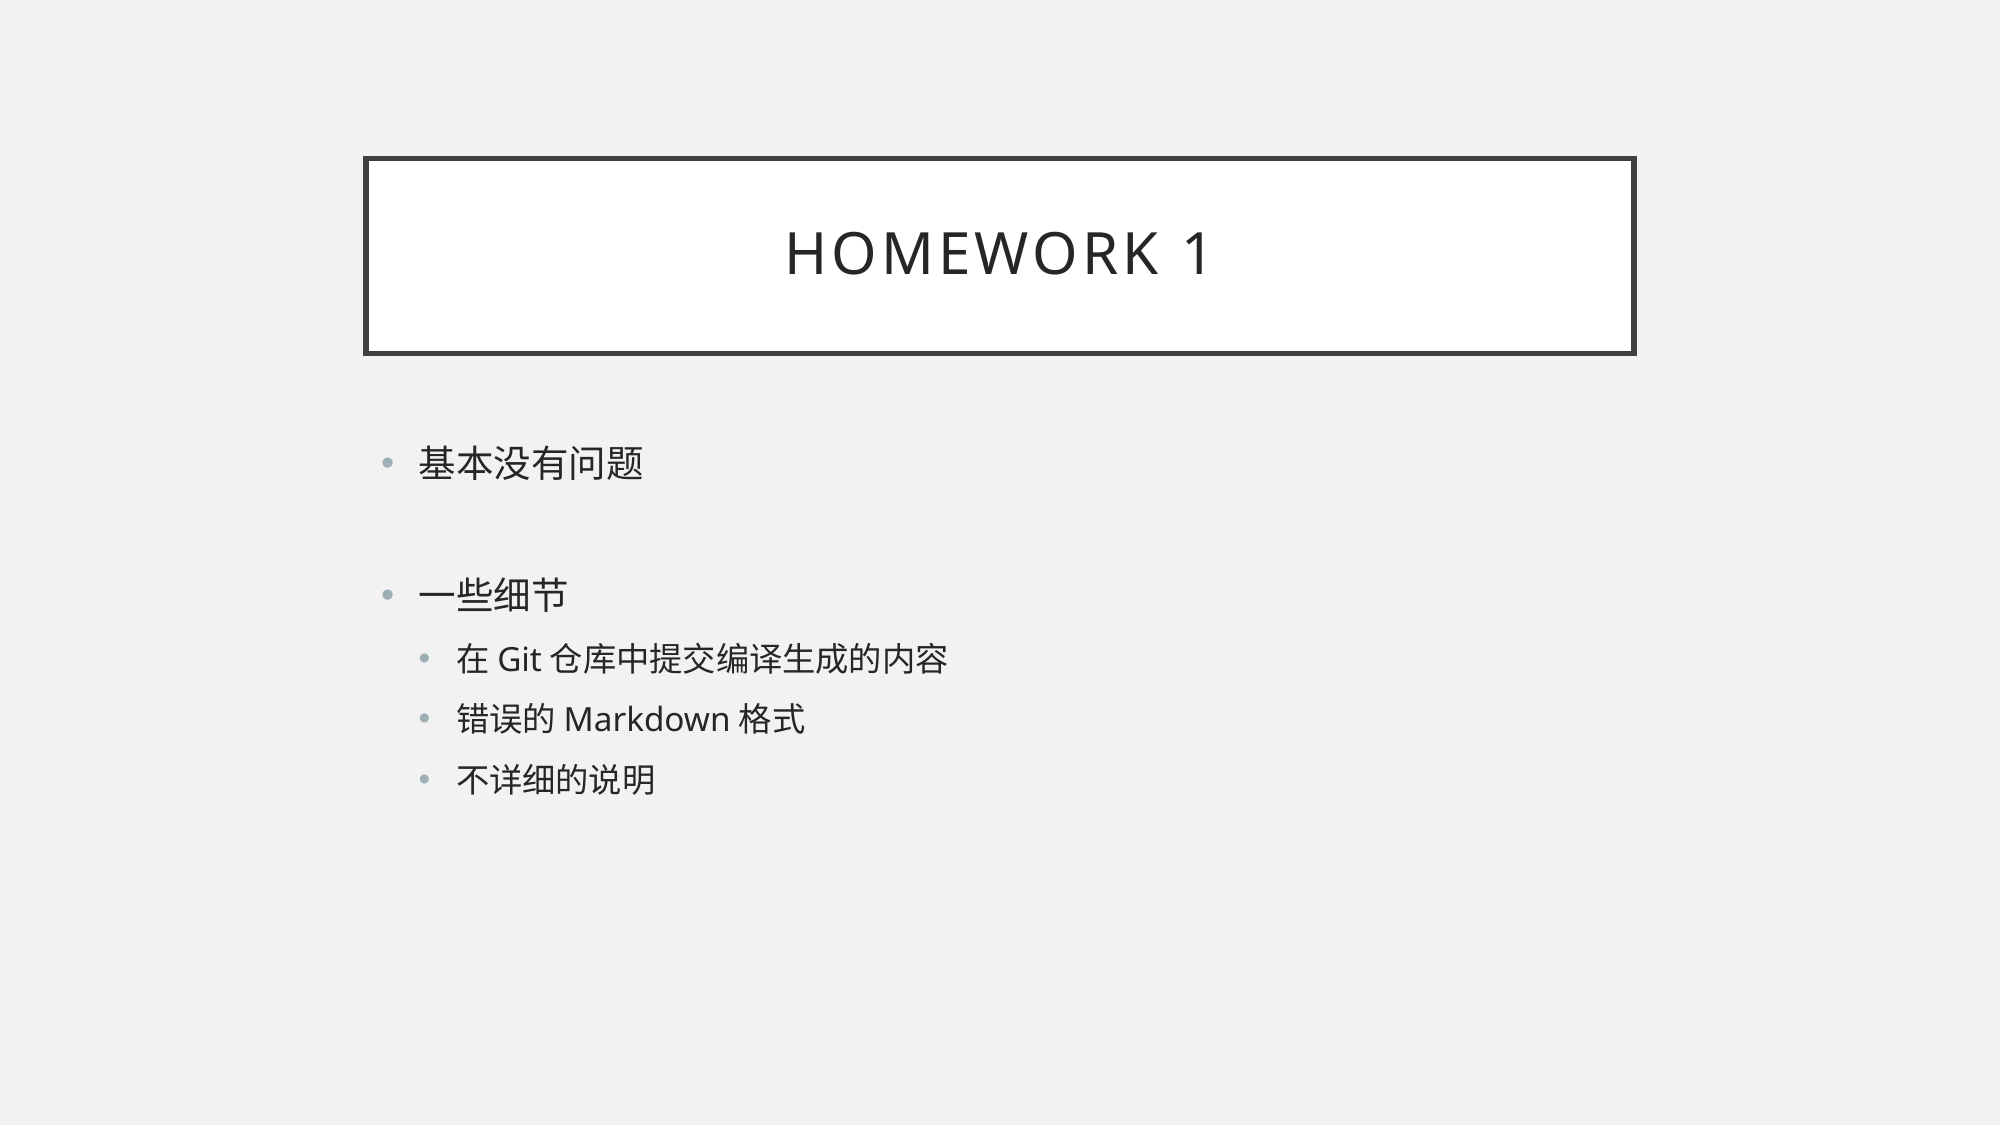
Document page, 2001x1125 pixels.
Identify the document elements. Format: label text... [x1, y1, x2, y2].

list 基本没有问题 一些细节 在Git仓库中提交编译生成的内容 错误的Markdown格式 不详细的说明 [366, 432, 1634, 942]
title Homework 1 [363, 156, 1637, 356]
